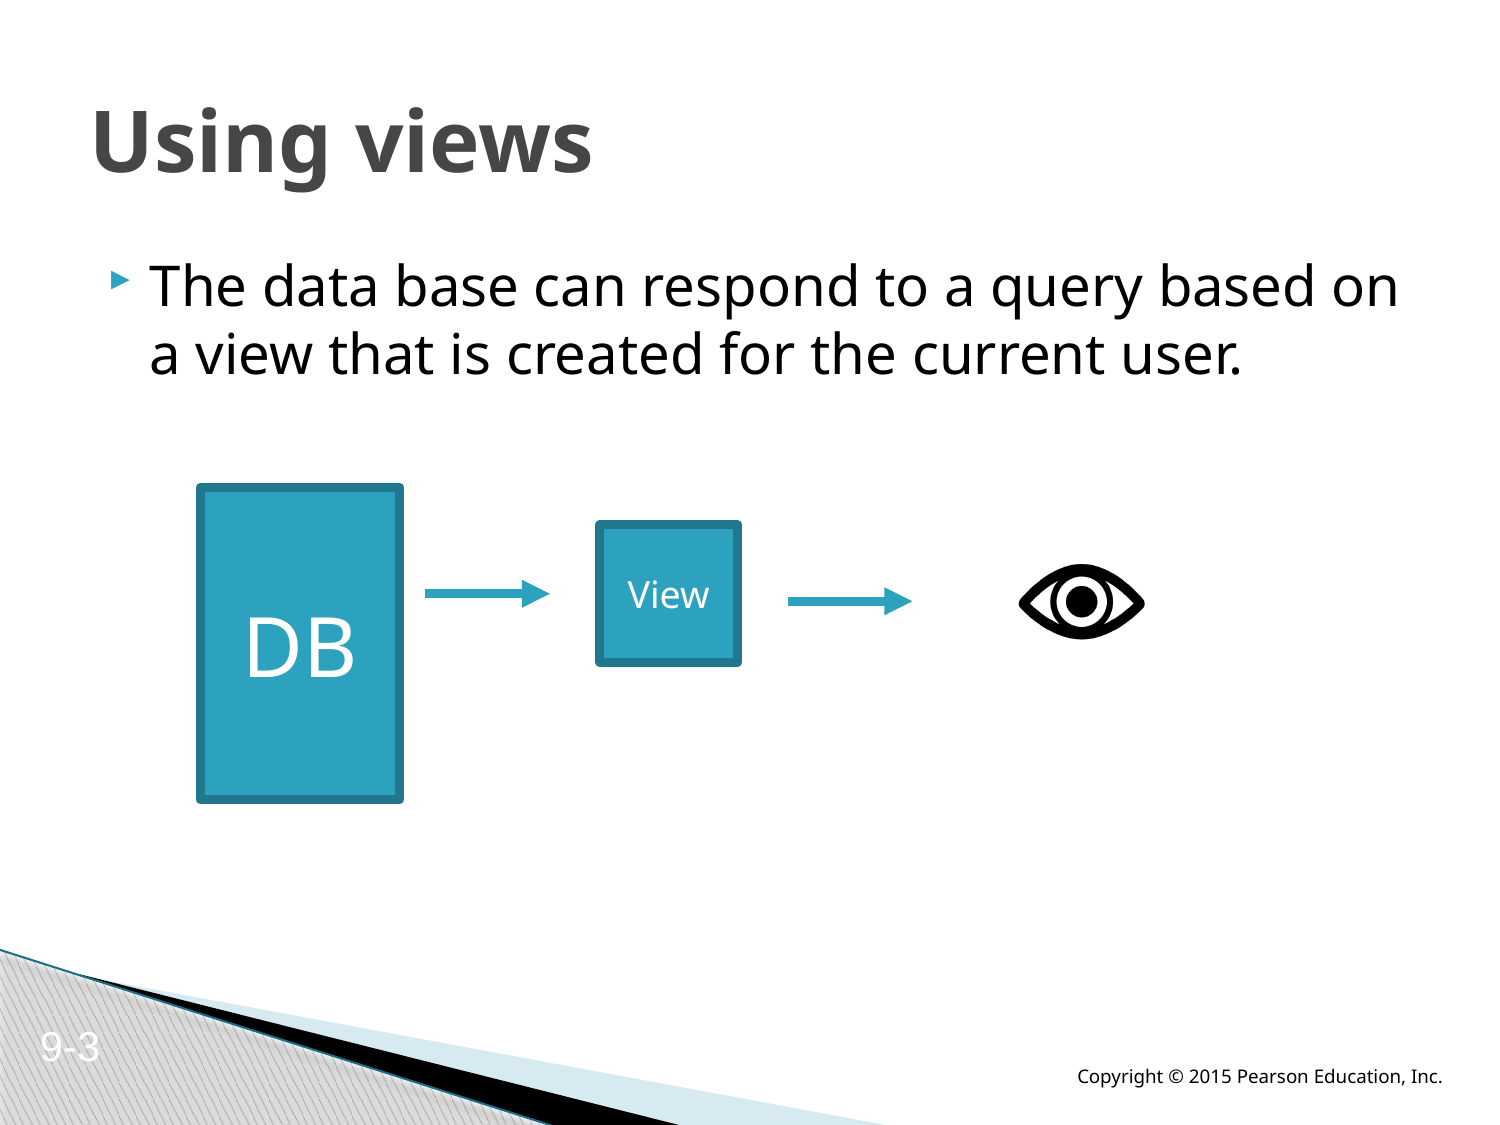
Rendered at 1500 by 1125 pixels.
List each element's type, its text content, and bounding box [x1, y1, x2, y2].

slide_number 9-3 [24, 1012, 163, 1088]
list The data base can respond to a query based on a view that is created for the current user. [75, 242, 1425, 986]
title Using views [75, 45, 1425, 233]
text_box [199, 487, 1157, 801]
